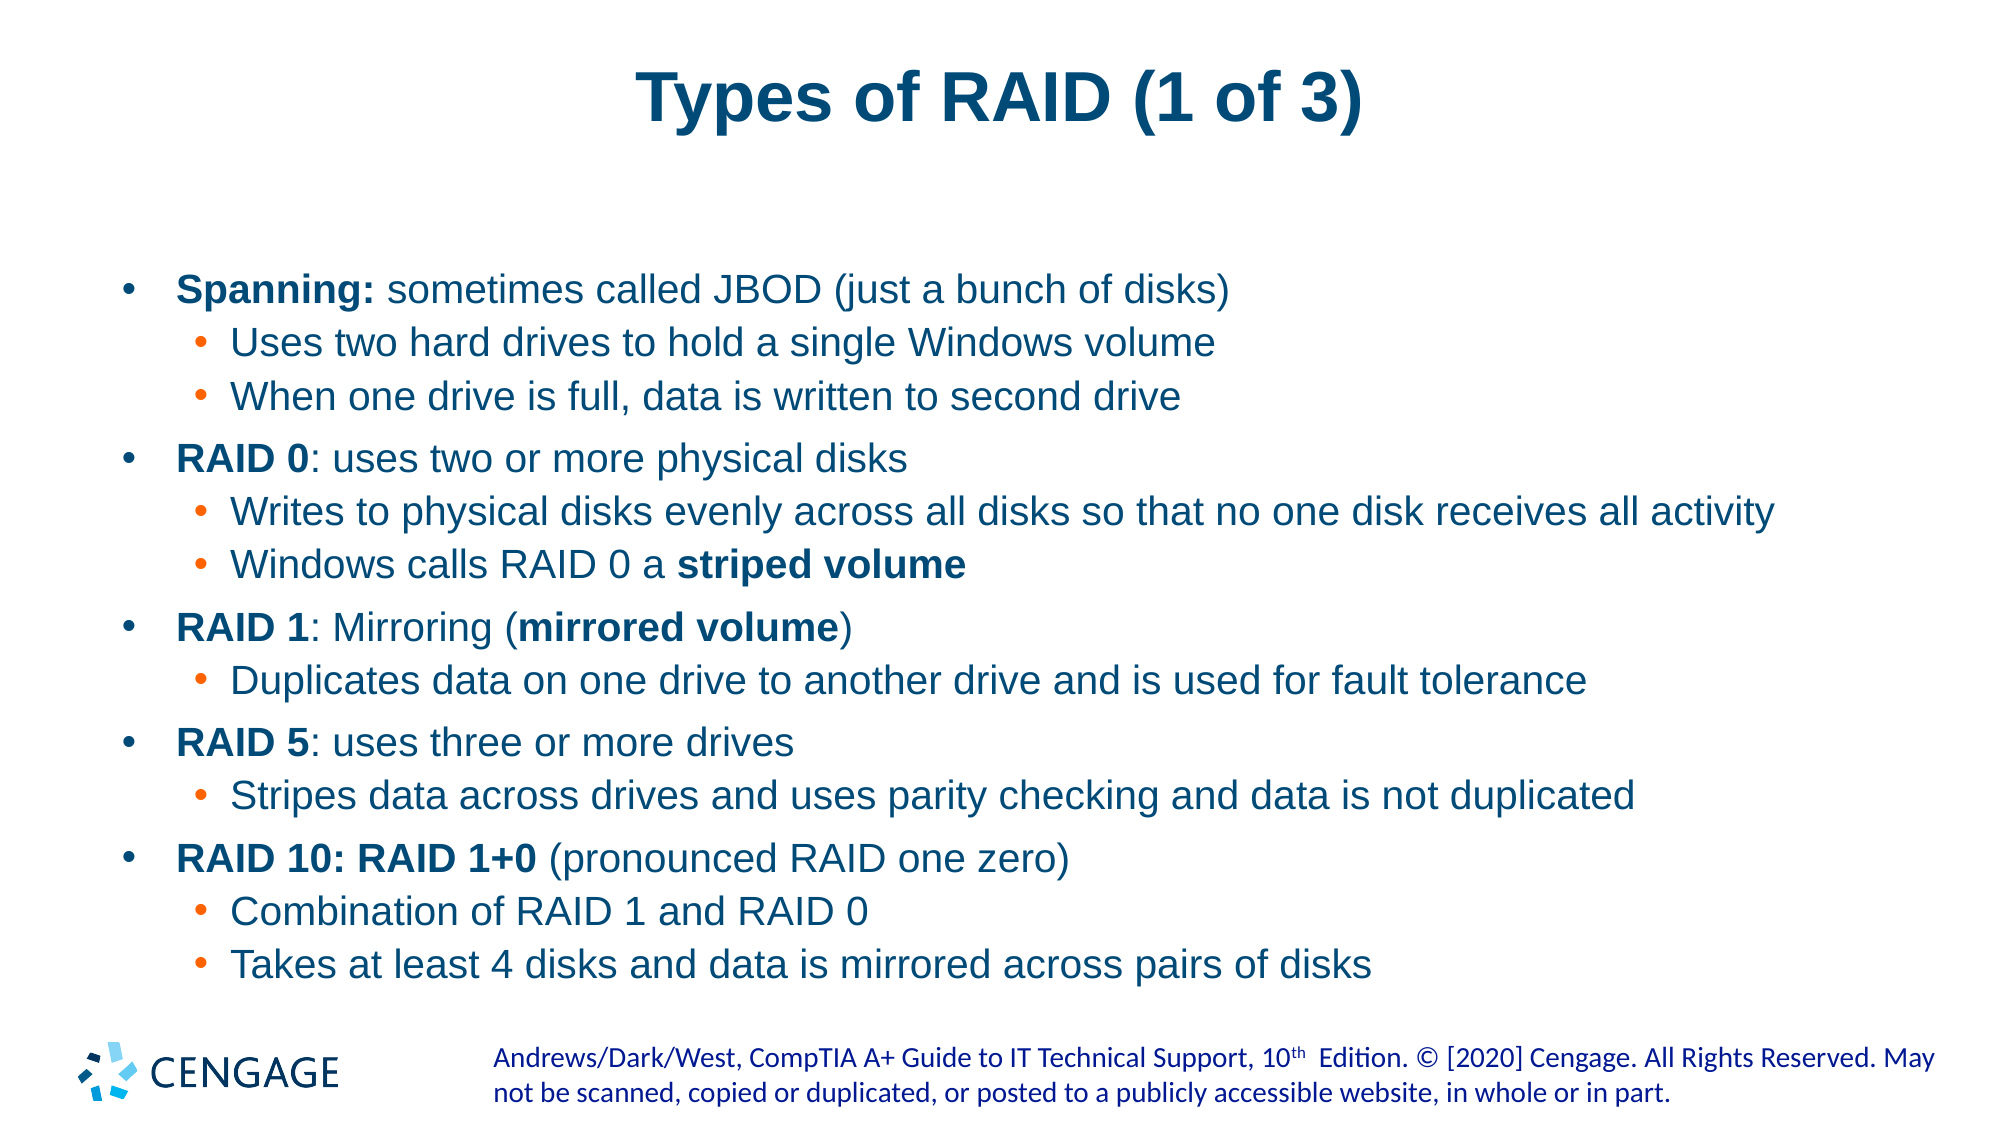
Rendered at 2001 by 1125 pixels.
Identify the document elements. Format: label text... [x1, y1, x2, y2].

picture [78, 1042, 338, 1101]
title Types of RAID (1 of 3) [137, 59, 1863, 171]
list Spanning: sometimes called JBOD (just a bunch of disks) Uses two hard drives to hold a single Windows volume When one drive is full, data is written to second drive RAID 0: uses two or more physical disks Writes to physical disks evenly across all disks so that no one disk receives all activity Windows calls RAID 0 a striped volume RAID 1: Mirroring (mirrored volume) Duplicates data on one drive to another drive and is used for fault tolerance RAID 5: uses three or more drives Stripes data across drives and uses parity checking and data is not duplicated RAID 10: RAID 1+0 (pronounced RAID one zero) Combination of RAID 1 and RAID 0 Takes at least 4 disks and data is mirrored across pairs of disks [121, 268, 1880, 990]
